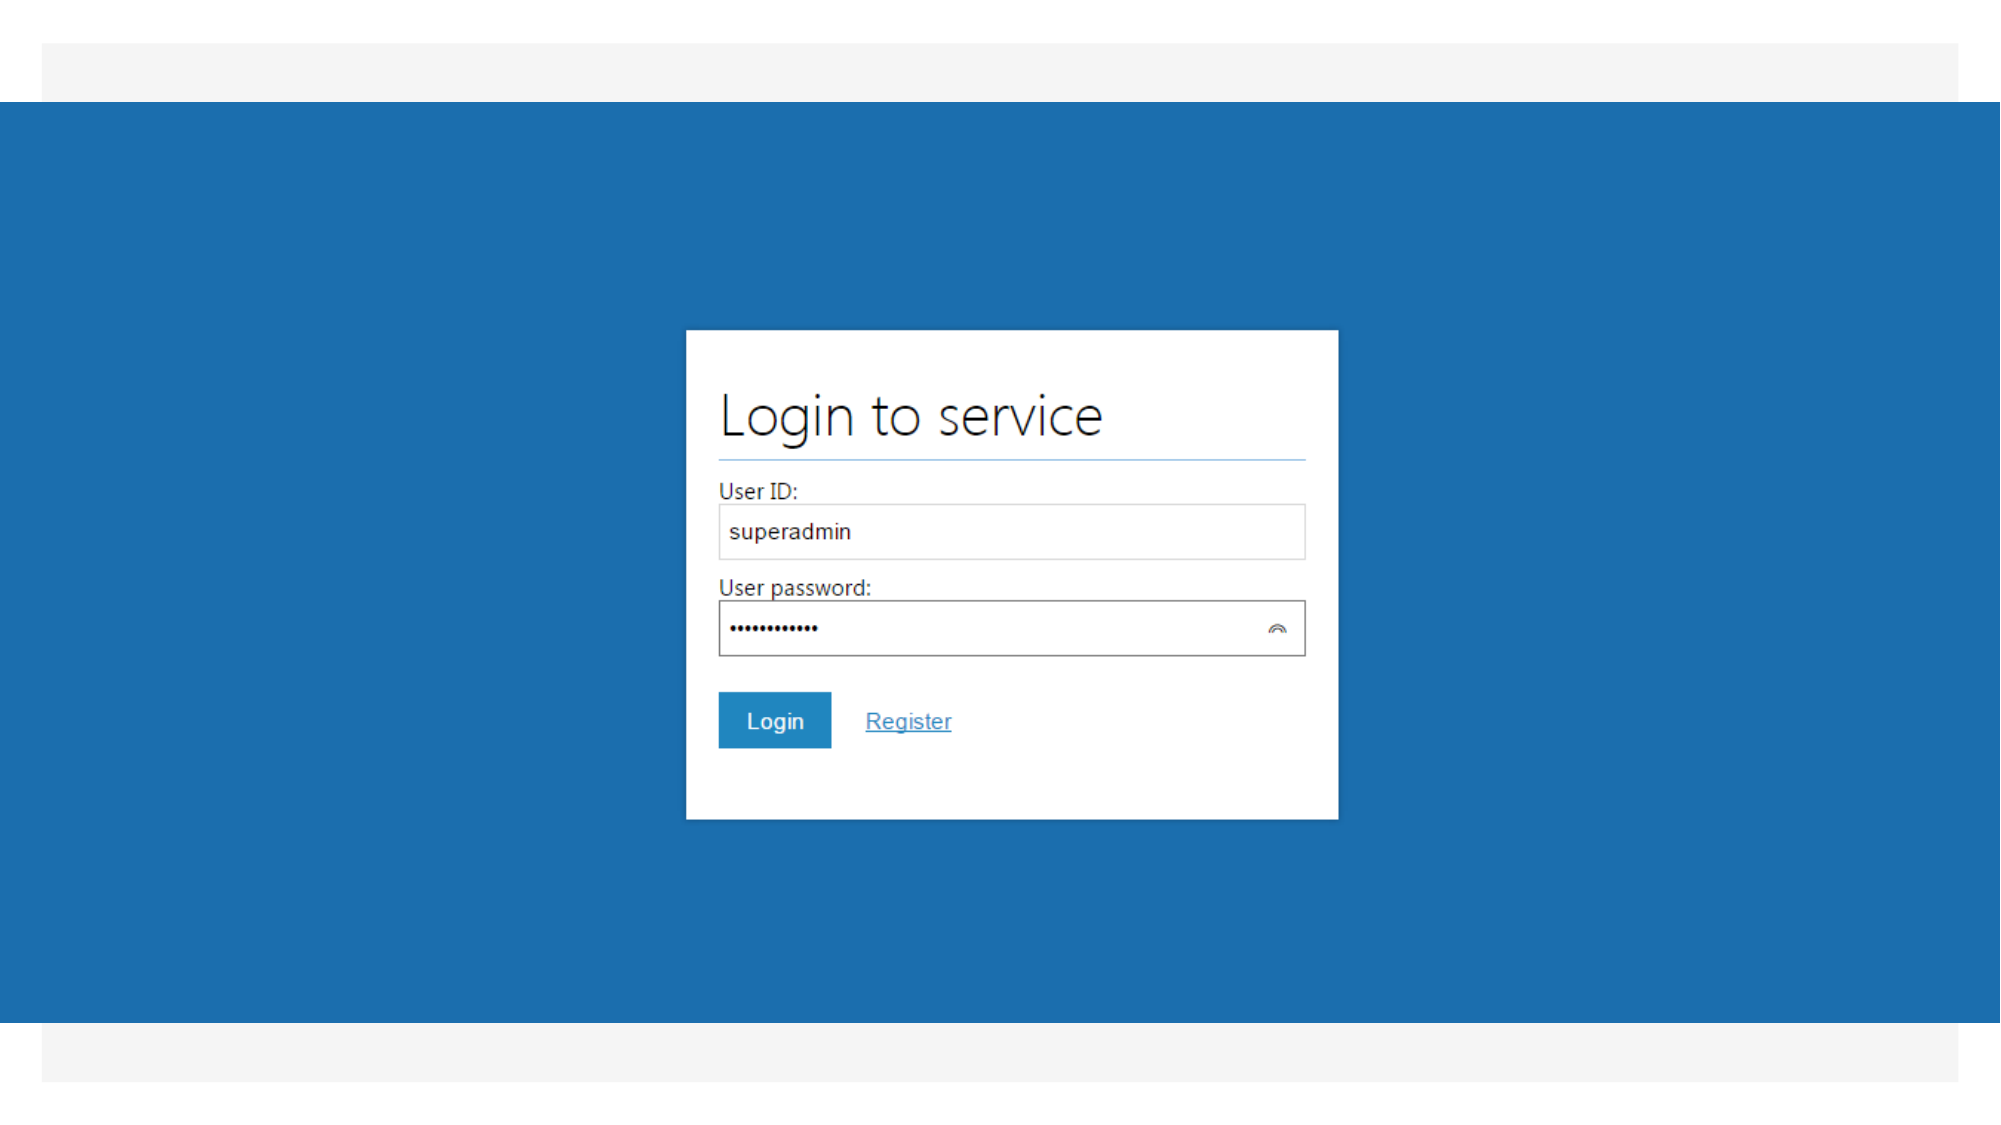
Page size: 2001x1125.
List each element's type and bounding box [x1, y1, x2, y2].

picture [0, 102, 2000, 1023]
